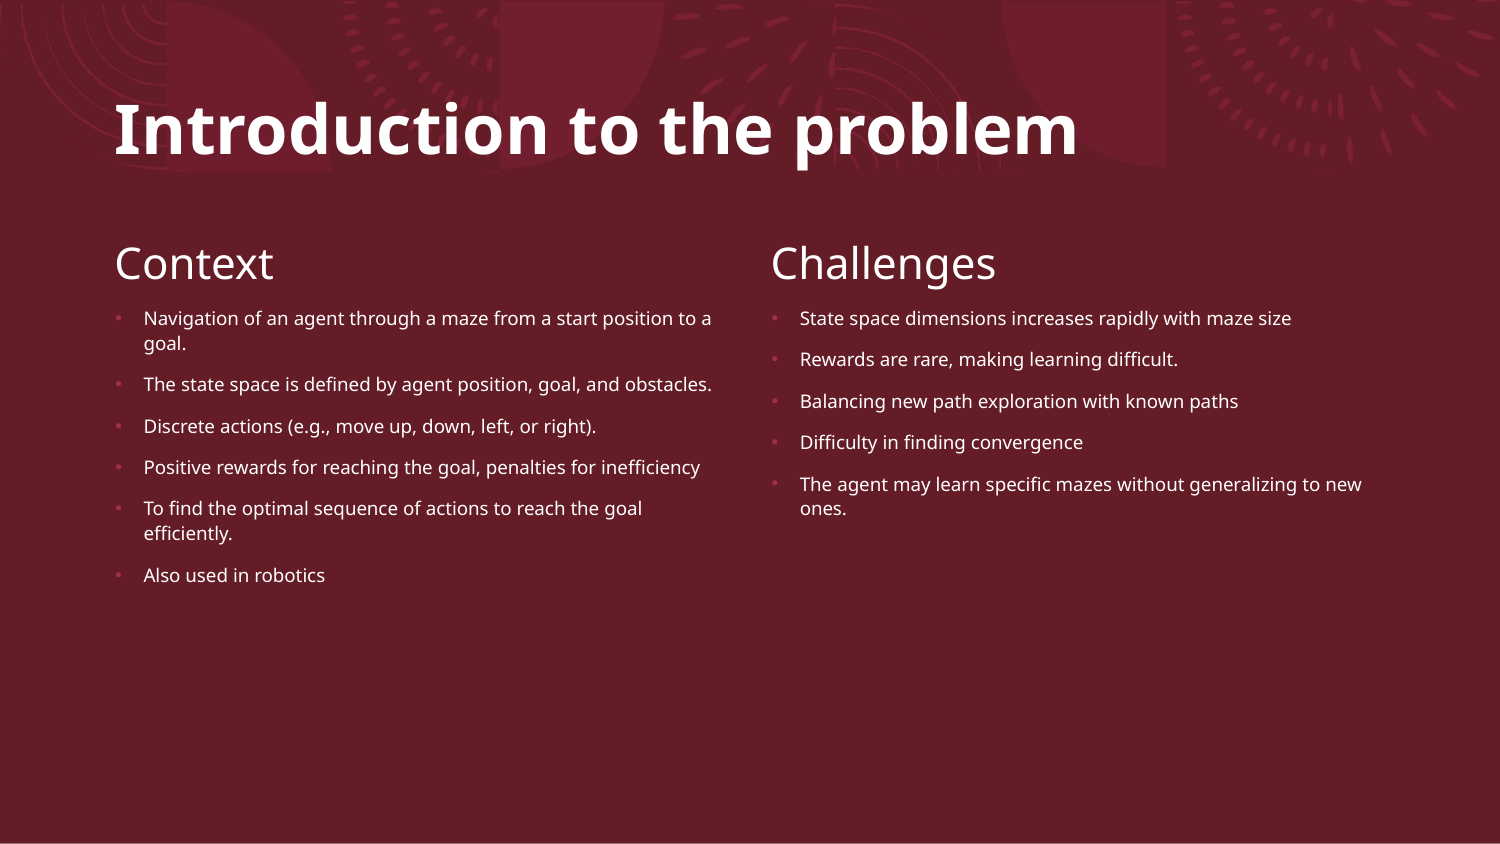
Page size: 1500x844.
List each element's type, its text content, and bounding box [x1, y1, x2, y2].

title Introduction to the problem [103, 45, 1397, 209]
list Context Navigation of an agent through a maze from a start position to a goal. The state space is defined by agent position, goal, and obstacles. Discrete actions (e.g., move up, down, left, or right). Positive rewards for reaching the goal, penalties for inefficiency To find the optimal sequence of actions to reach the goal efficiently. Also used in robotics [103, 224, 741, 760]
list Challenges State space dimensions increases rapidly with maze size Rewards are rare, making learning difficult. Balancing new path exploration with known paths Difficulty in finding convergence The agent may learn specific mazes without generalizing to new ones. [759, 224, 1397, 760]
